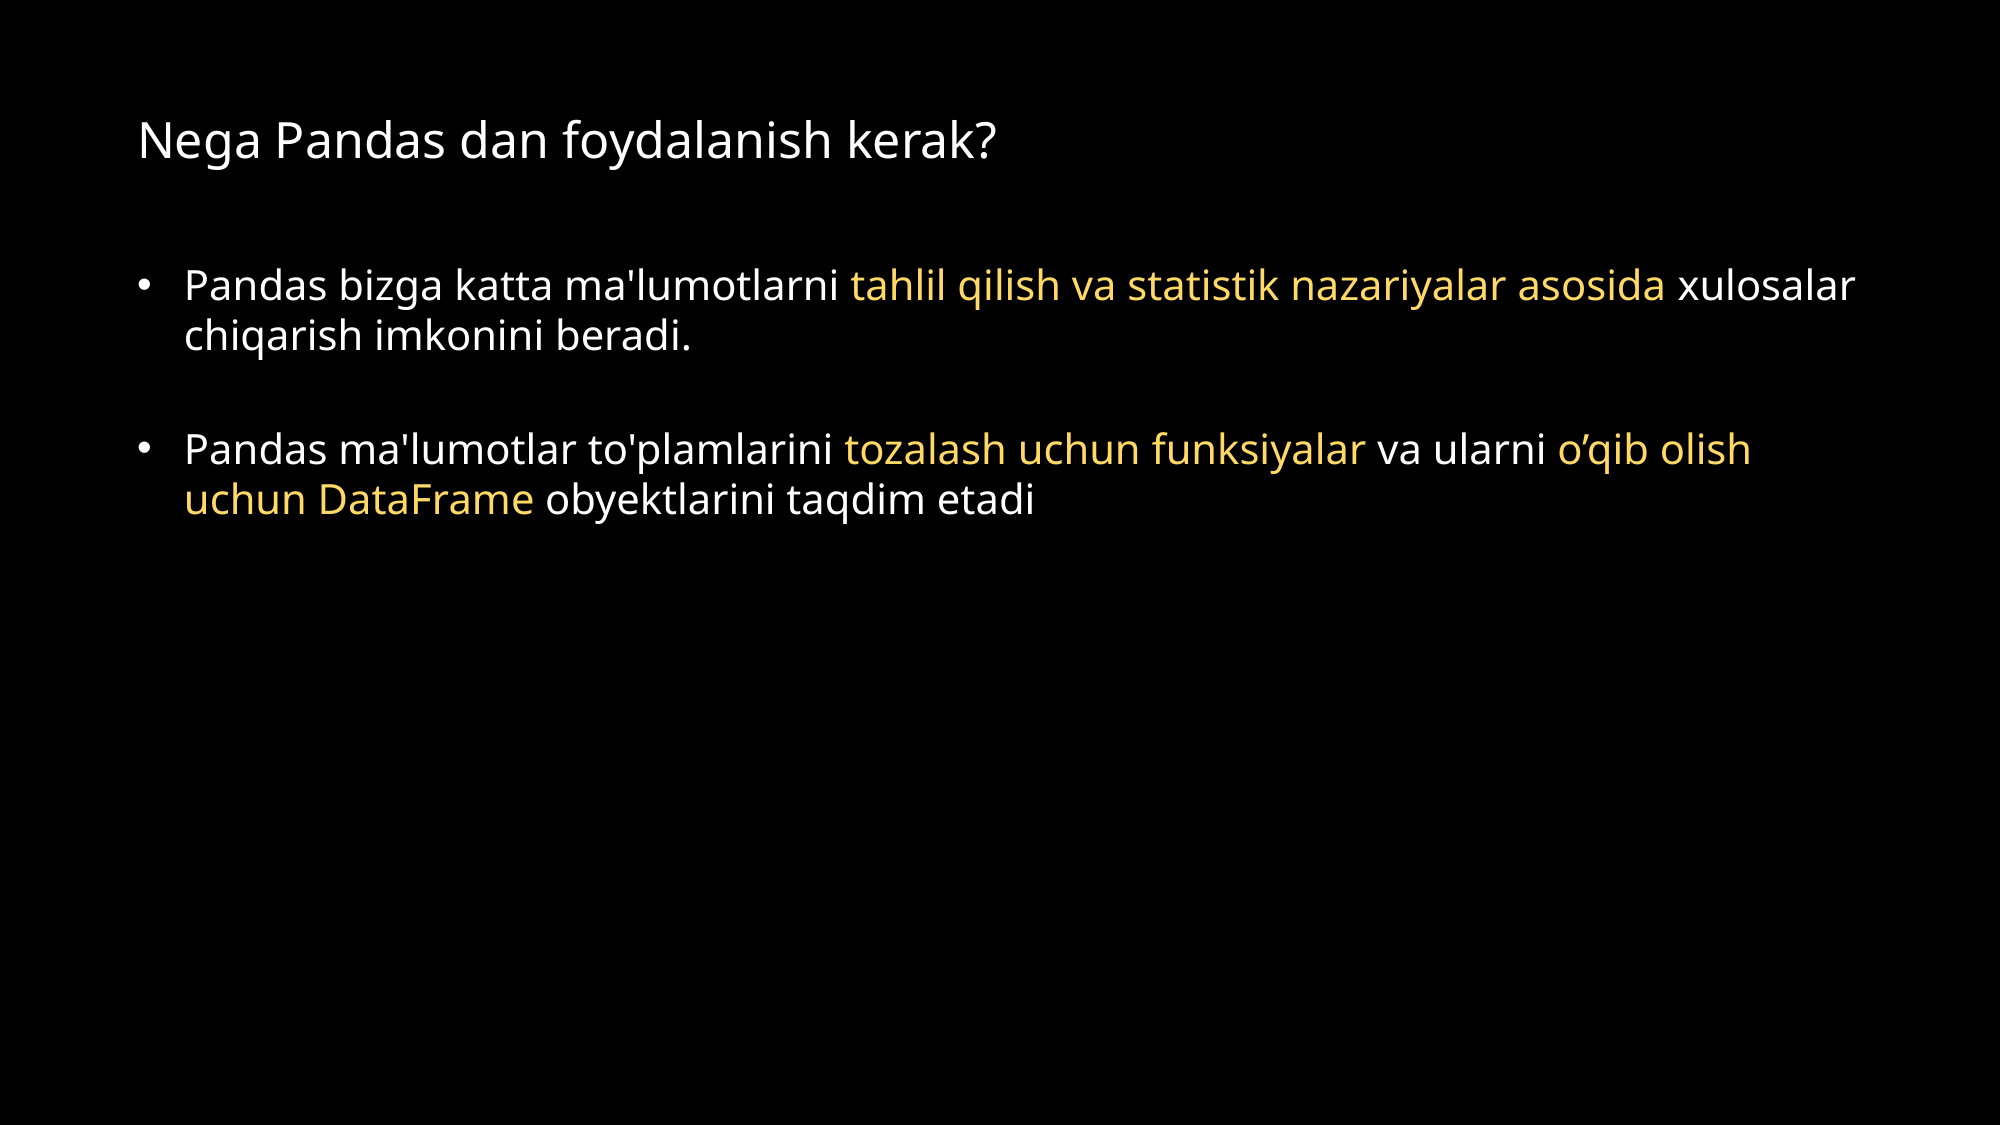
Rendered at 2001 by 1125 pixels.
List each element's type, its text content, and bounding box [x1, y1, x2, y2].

text_box Pandas bizga katta ma'lumotlarni tahlil qilish va statistik nazariyalar asosida xulosalar chiqarish imkonini beradi. [122, 251, 1898, 367]
text_box Nega Pandas dan foydalanish kerak? [122, 101, 1557, 176]
text_box Pandas ma'lumotlar to'plamlarini tozalash uchun funksiyalar va ularni o’qib olish uchun DataFrame obyektlarini taqdim etadi [122, 415, 1898, 530]
